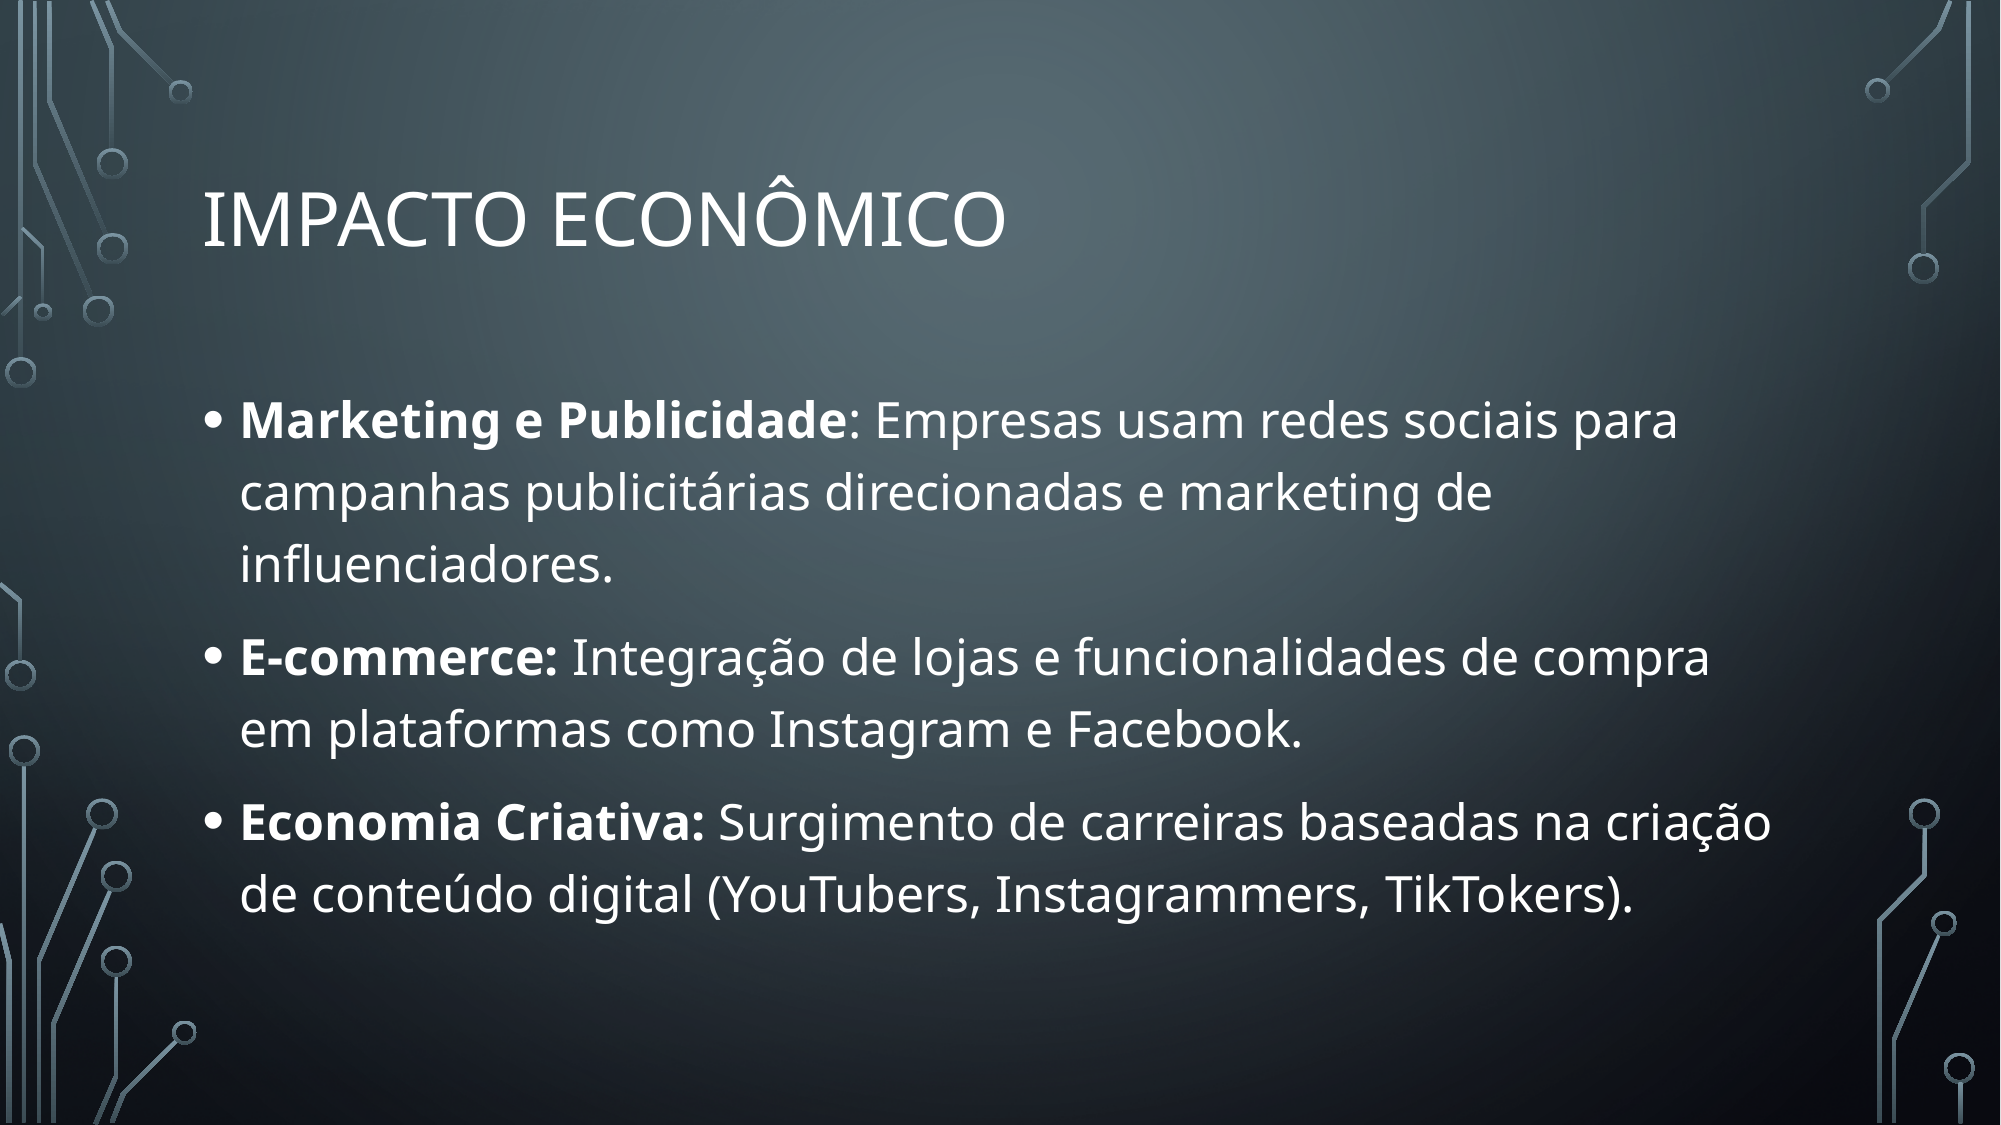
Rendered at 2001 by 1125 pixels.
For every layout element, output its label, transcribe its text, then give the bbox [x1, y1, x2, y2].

title Impacto econômico [187, 101, 1813, 344]
list Marketing e Publicidade: Empresas usam redes sociais para campanhas publicitárias direcionadas e marketing de influenciadores. E-commerce: Integração de lojas e funcionalidades de compra em plataformas como Instagram e Facebook. Economia Criativa: Surgimento de carreiras baseadas na criação de conteúdo digital (YouTubers, Instagrammers, TikTokers). [187, 369, 1813, 950]
